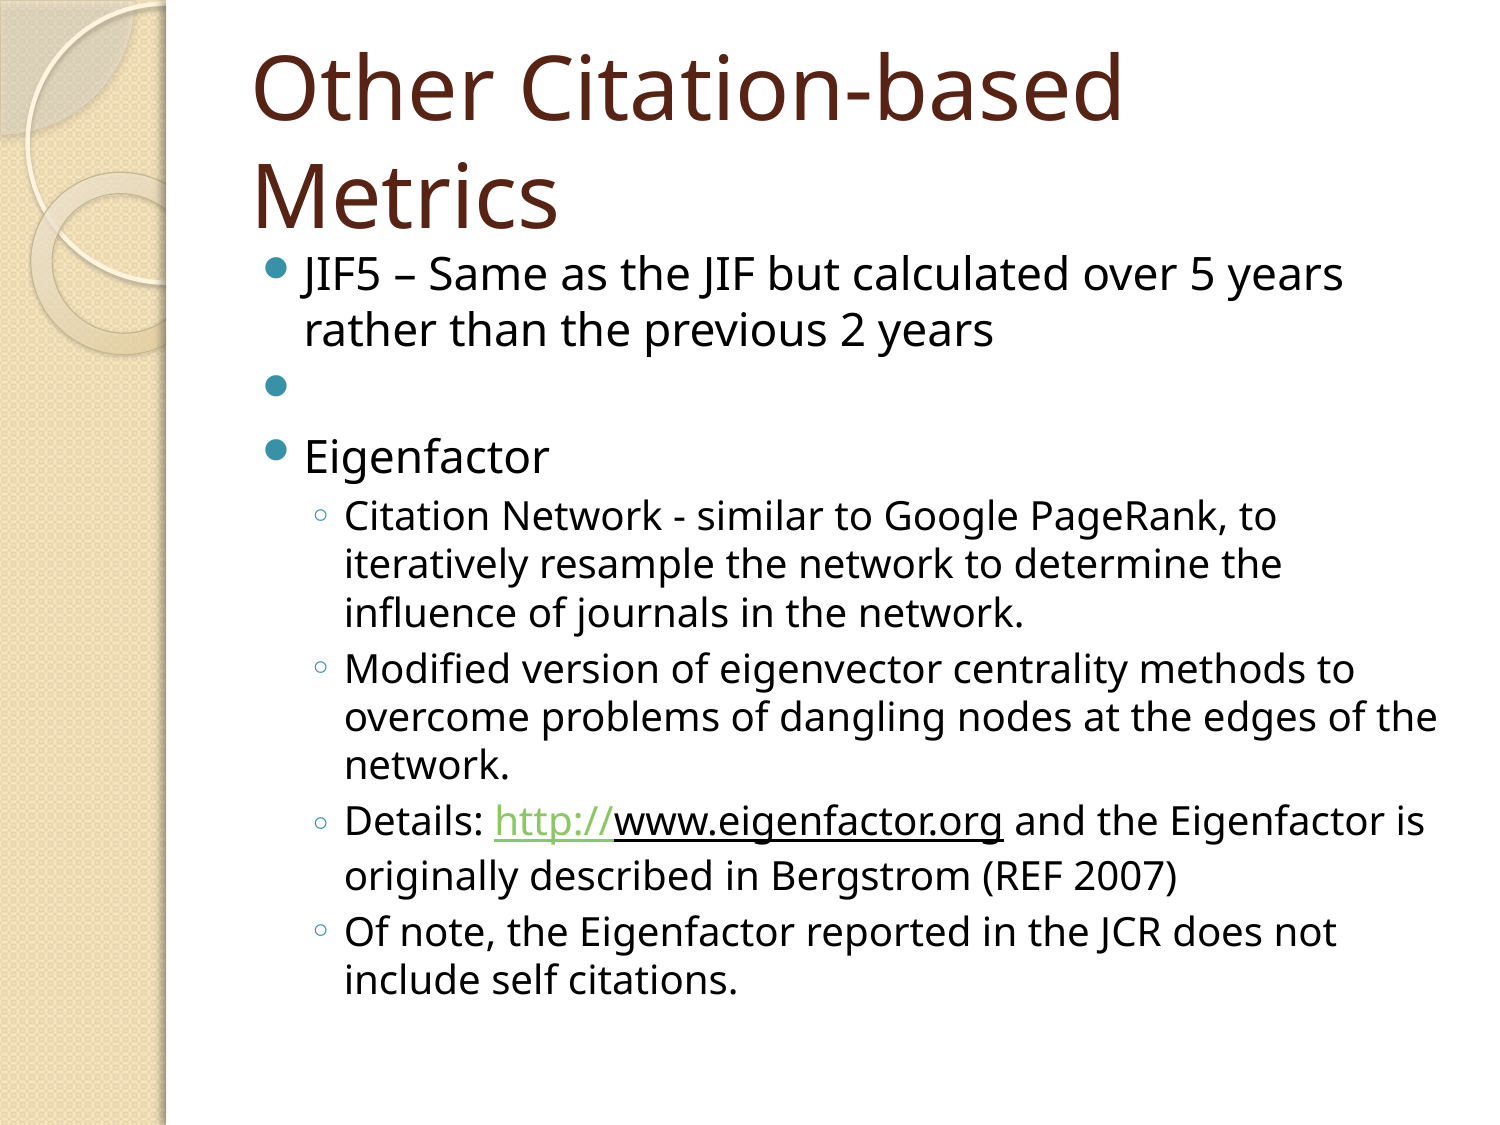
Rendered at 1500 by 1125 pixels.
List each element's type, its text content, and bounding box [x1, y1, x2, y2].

title Other Citation-based Metrics [235, 45, 1466, 233]
list JIF5 – Same as the JIF but calculated over 5 years rather than the previous 2 years Eigenfactor Citation Network - similar to Google PageRank, to iteratively resample the network to determine the influence of journals in the network. Modified version of eigenvector centrality methods to overcome problems of dangling nodes at the edges of the network. Details: http://www.eigenfactor.org and the Eigenfactor is originally described in Bergstrom (REF 2007) Of note, the Eigenfactor reported in the JCR does not include self citations. [235, 237, 1466, 1025]
